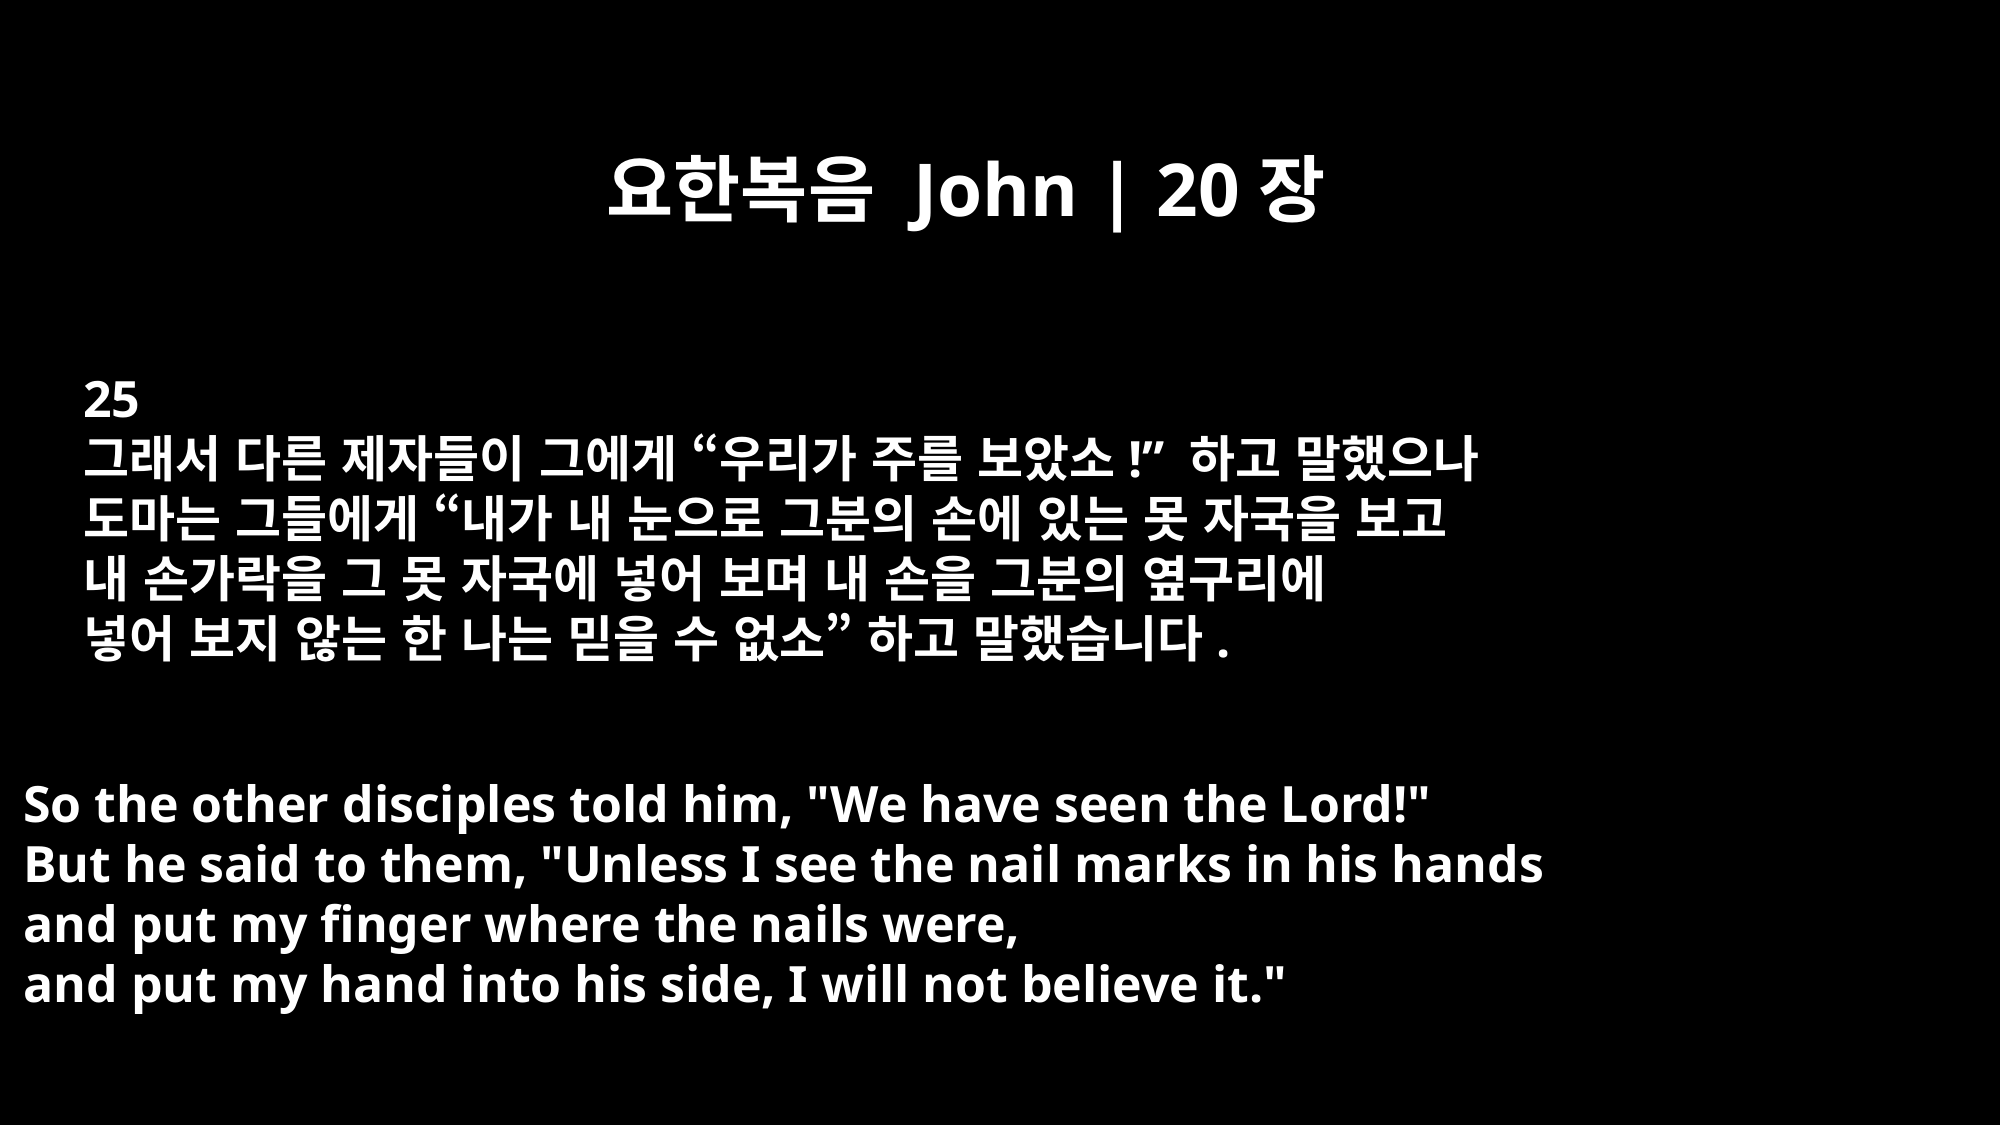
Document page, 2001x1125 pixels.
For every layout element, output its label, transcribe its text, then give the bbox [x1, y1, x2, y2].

text_box So the other disciples told him, "We have seen the Lord!" But he said to them, "Unless I see the nail marks in his hands and put my finger where the nails were, and put my hand into his side, I will not believe it." [8, 764, 1559, 1020]
text_box 요한복음 John | 20장 [591, 136, 1341, 239]
text_box 25 그래서 다른 제자들이 그에게 “우리가 주를 보았소!” 하고 말했으나 도마는 그들에게 “내가 내 눈으로 그분의 손에 있는 못 자국을 보고 내 손가락을 그 못 자국에 넣어 보며 내 손을 그분의 옆구리에 넣어 보지 않는 한 나는 믿을 수 없소” 하고 말했습니다. [68, 359, 1495, 675]
